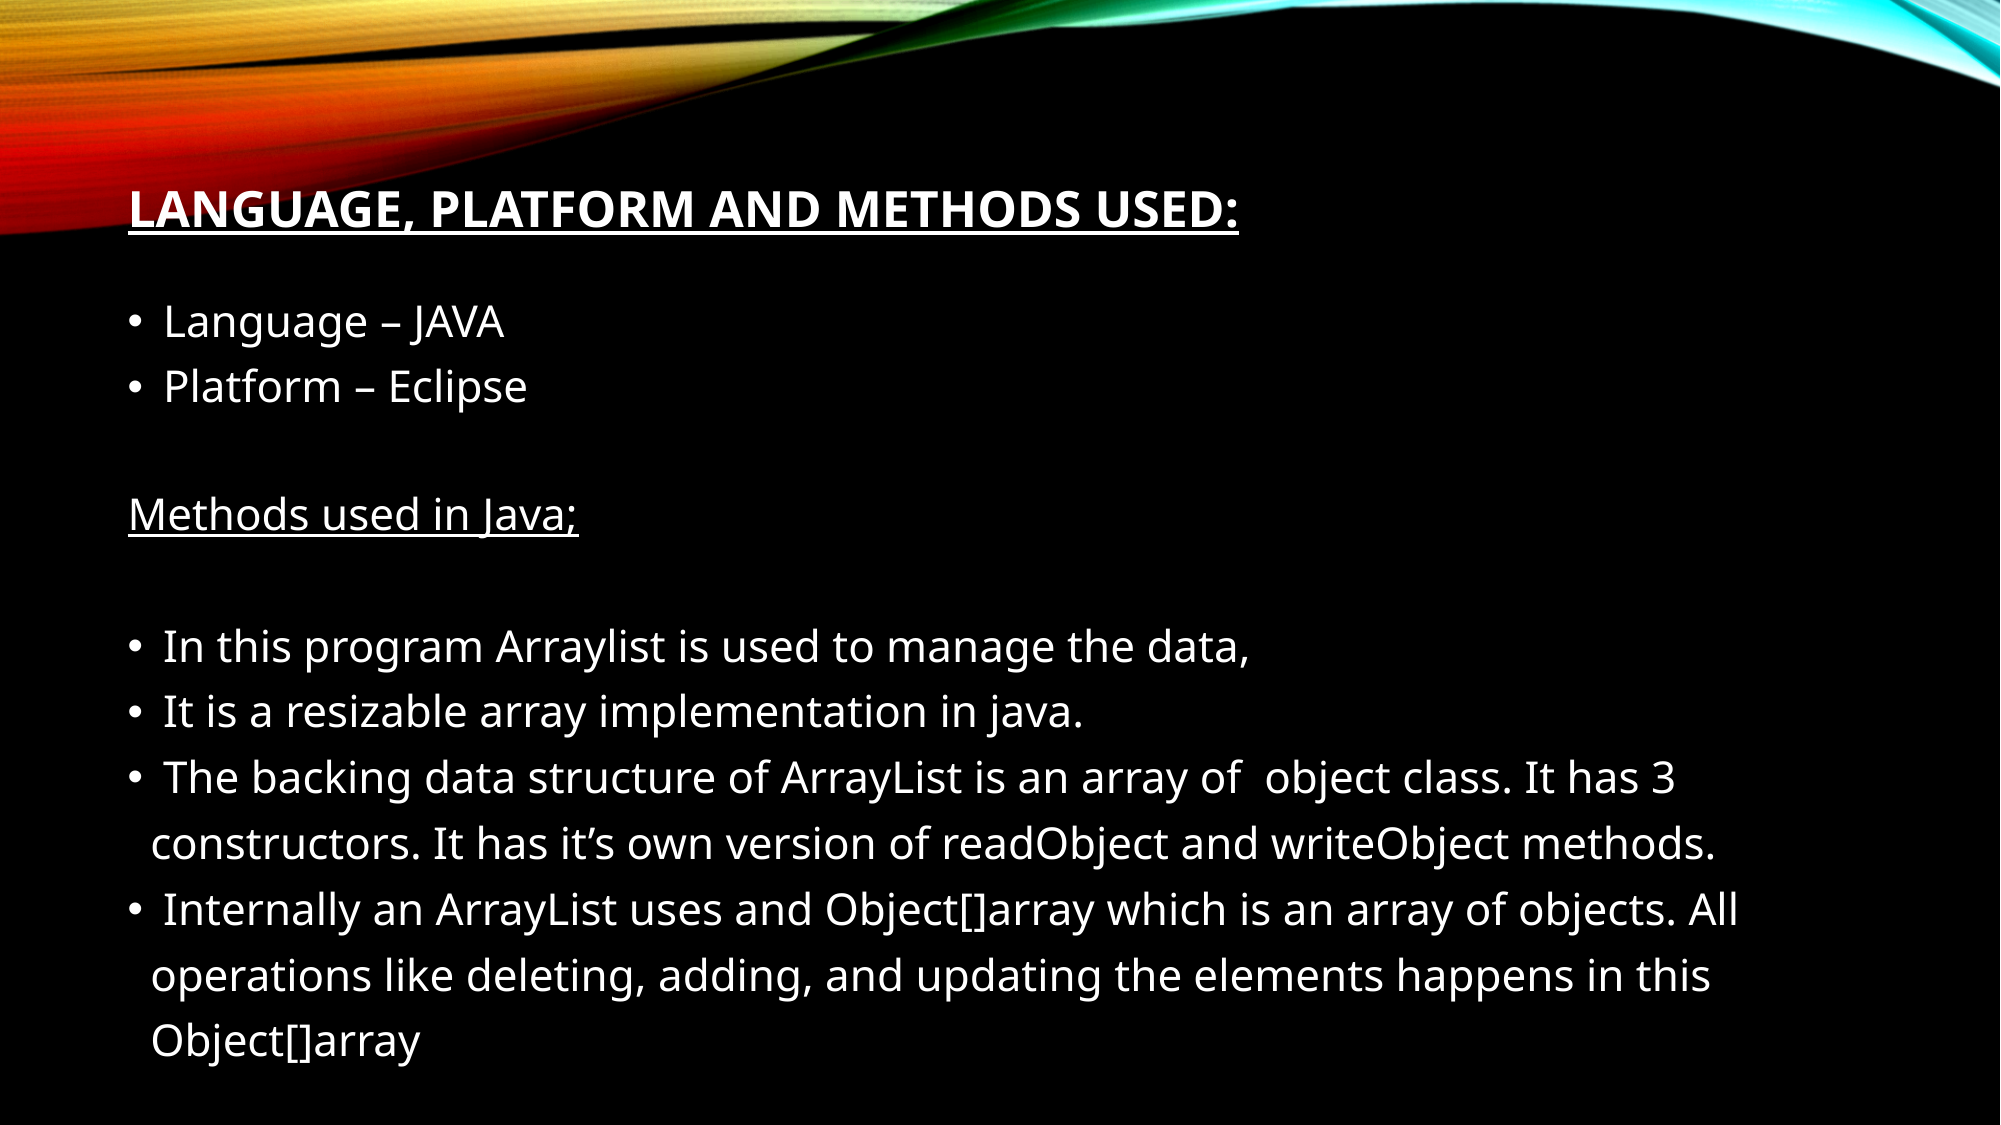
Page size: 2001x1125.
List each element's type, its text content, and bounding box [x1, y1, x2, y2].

list Language – JAVA Platform – Eclipse Methods used in Java; In this program Arraylist is used to manage the data, It is a resizable array implementation in java. The backing data structure of ArrayList is an array of object class. It has 3 constructors. It has it’s own version of readObject and writeObject methods. Internally an ArrayList uses and Object[]array which is an array of objects. All operations like deleting, adding, and updating the elements happens in this Object[]array [112, 291, 1888, 1090]
title LANGUAGE, Platform and methods used: [112, 104, 1525, 291]
picture [0, 0, 2000, 237]
